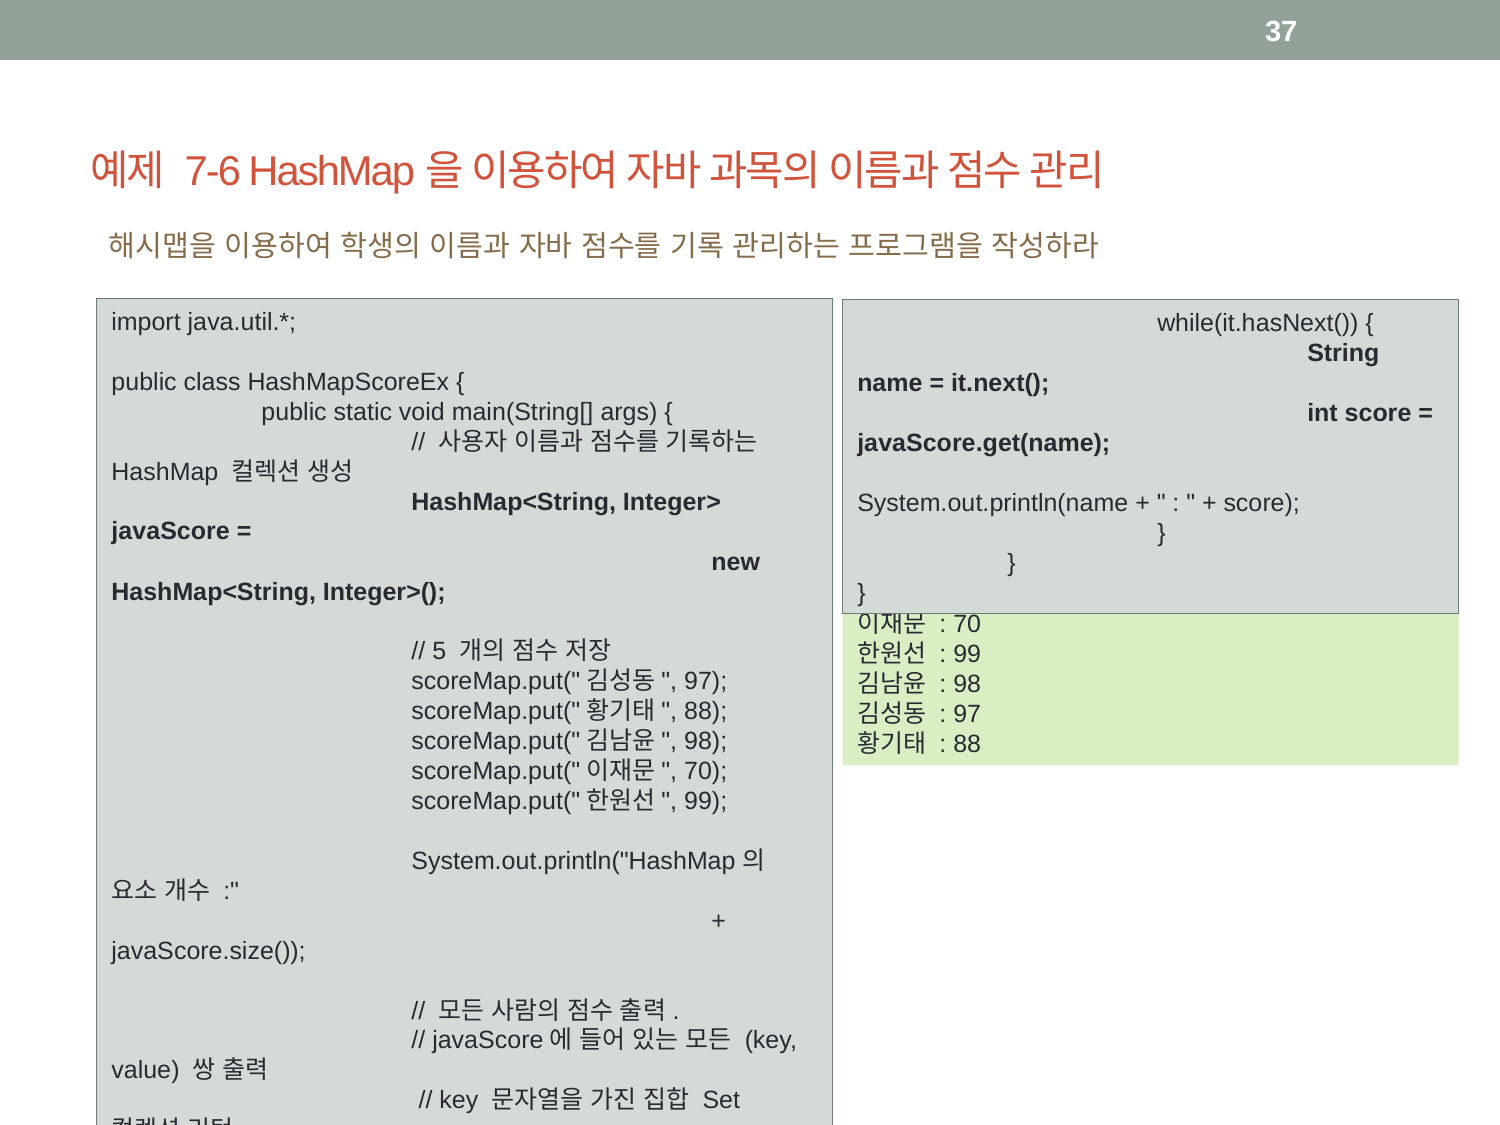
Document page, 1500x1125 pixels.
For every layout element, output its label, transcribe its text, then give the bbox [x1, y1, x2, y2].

text_box while(it.hasNext()) { String name = it.next(); int score = javaScore.get(name); System.out.println(name + " : " + score); } } } [842, 299, 1459, 614]
text_box HashMap의 요소 개수 :5 이재문 : 70 한원선 : 99 김남윤 : 98 김성동 : 97 황기태 : 88 [842, 614, 1459, 766]
title 예제 7-6 HashMap을 이용하여 자바 과목의 이름과 점수 관리 [75, 87, 1425, 250]
text_box import java.util.*; public class HashMapScoreEx { public static void main(String[] args) { // 사용자 이름과 점수를 기록하는 HashMap 컬렉션 생성 HashMap<String, Integer> javaScore = new HashMap<String, Integer>(); // 5 개의 점수 저장 scoreMap.put("김성동", 97); scoreMap.put("황기태", 88); scoreMap.put("김남윤", 98); scoreMap.put("이재문", 70); scoreMap.put("한원선", 99); System.out.println("HashMap의 요소 개수 :" + javaScore.size()); // 모든 사람의 점수 출력. // javaScore에 들어 있는 모든 (key, value) 쌍 출력 // key 문자열을 가진 집합 Set 컬렉션 리턴 Set<String> keys = javaScore.keySet(); // key 문자열을 순서대로 접근할 수 있는 Iterator 리턴 Iterator<String> it = keys.iterator(); [96, 298, 833, 1125]
slide_number 37 [1250, 3, 1425, 57]
text_box 해시맵을 이용하여 학생의 이름과 자바 점수를 기록 관리하는 프로그램을 작성하라 [93, 219, 1400, 270]
